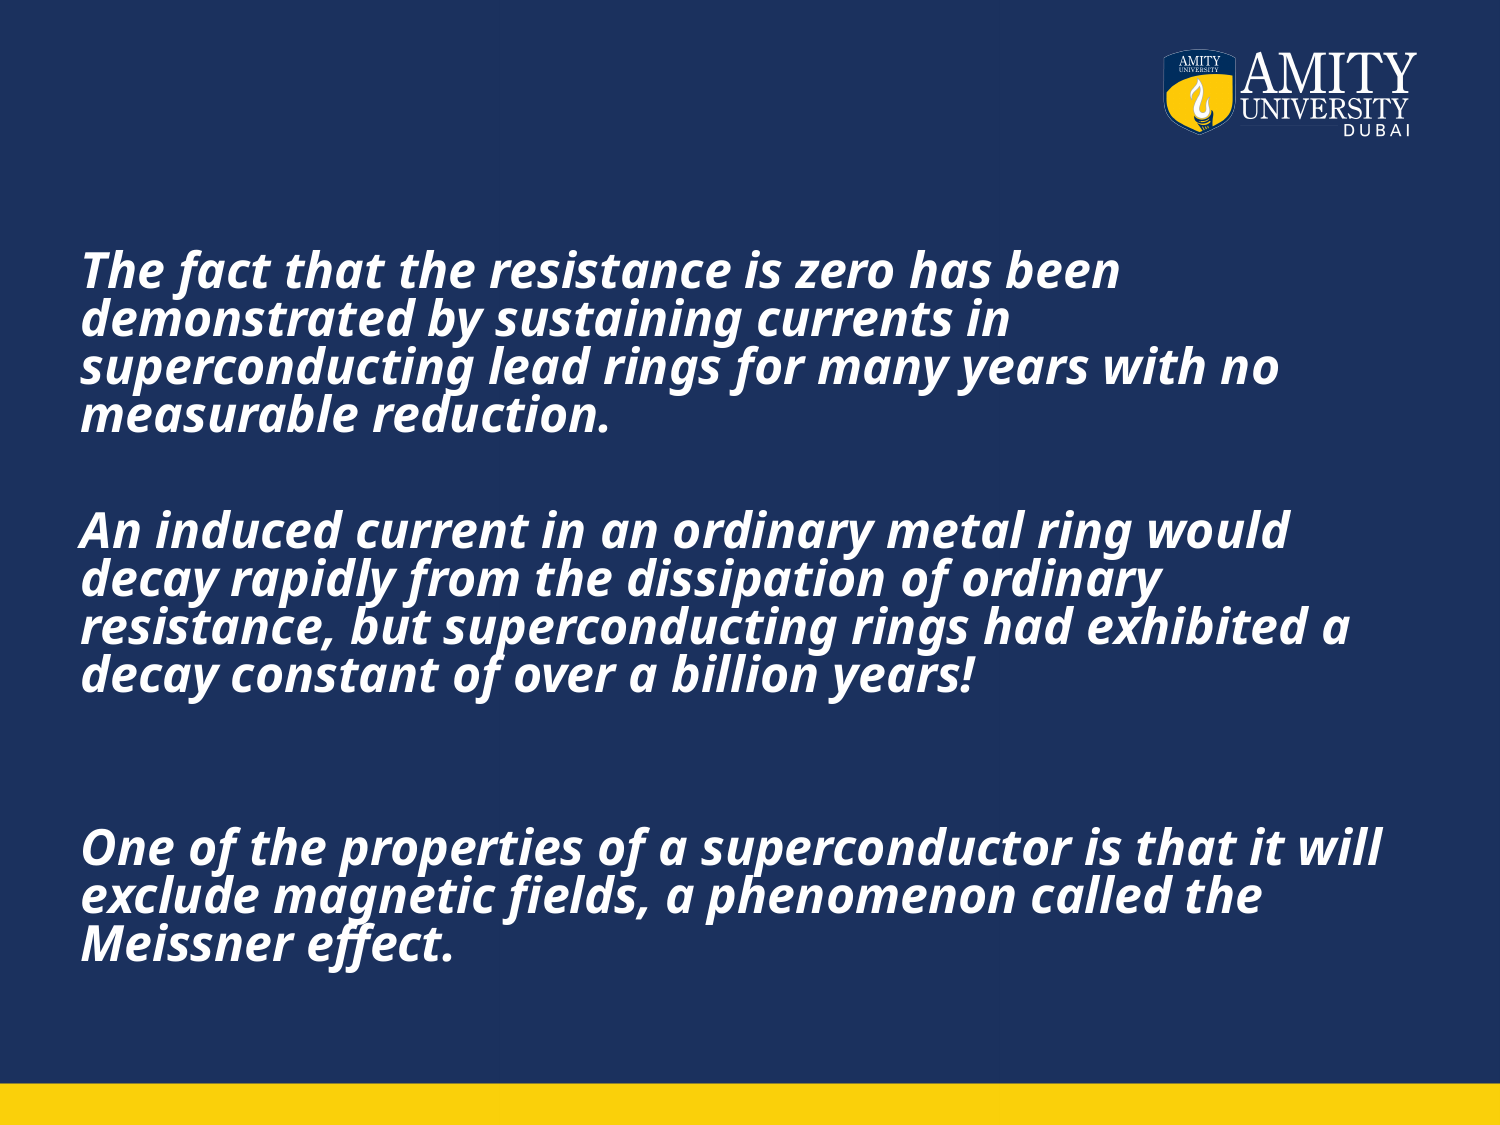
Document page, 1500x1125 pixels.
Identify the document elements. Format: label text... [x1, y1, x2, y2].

list The fact that the resistance is zero has been demonstrated by sustaining currents in superconducting lead rings for many years with no measurable reduction. An induced current in an ordinary metal ring would decay rapidly from the dissipation of ordinary resistance, but superconducting rings had exhibited a decay constant of over a billion years! One of the properties of a superconductor is that it will exclude magnetic fields, a phenomenon called the Meissner effect. [65, 242, 1416, 384]
picture [0, 0, 1500, 1125]
title [65, 97, 1416, 185]
